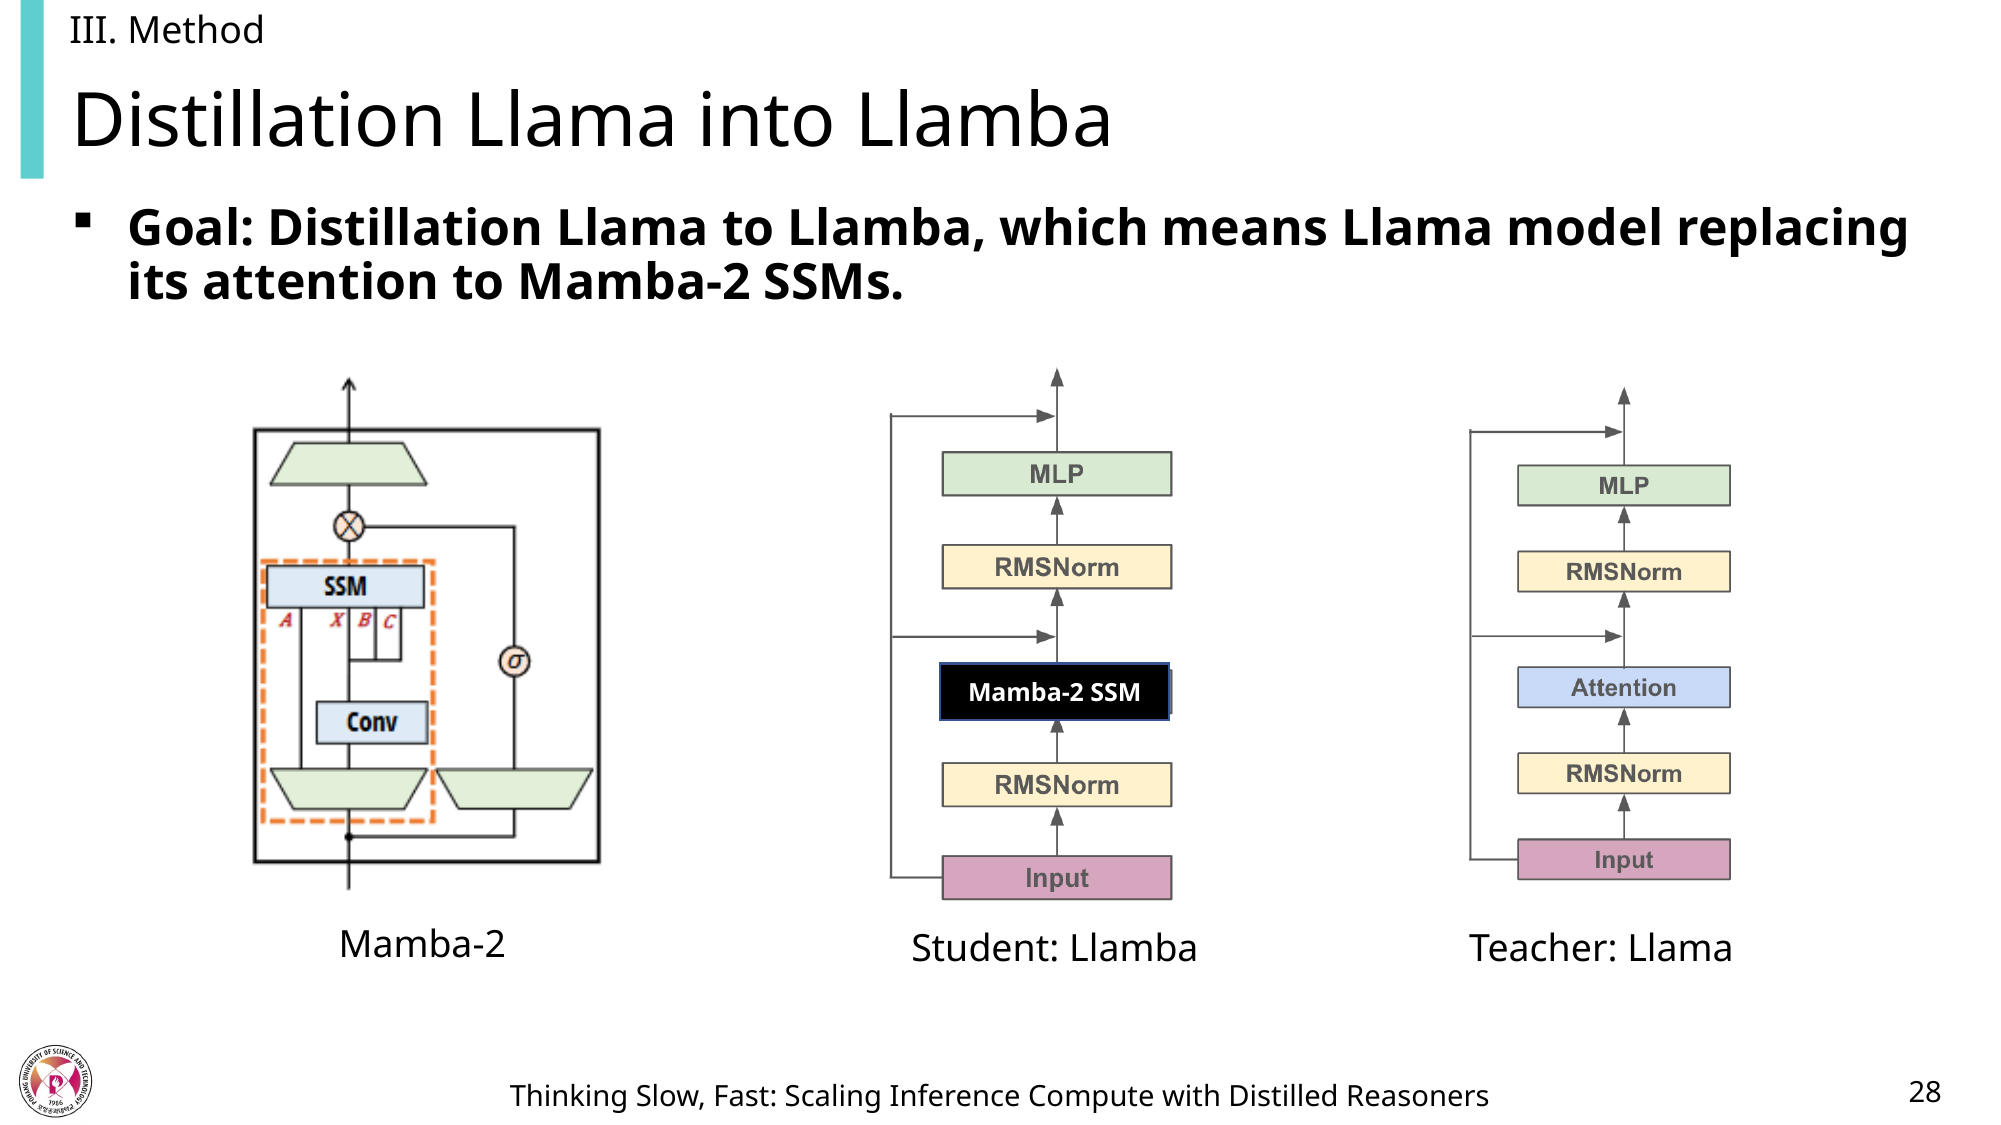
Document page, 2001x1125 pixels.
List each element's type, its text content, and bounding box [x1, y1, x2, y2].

picture [15, 1043, 94, 1125]
text_box Mamba-2 [323, 912, 692, 973]
list III. Method [54, 4, 711, 58]
list Goal: Distillation Llama to Llamba, which means Llama model replacing its attention to Mamba-2 SSMs. [56, 195, 1944, 1029]
picture [1434, 371, 1803, 896]
slide_number 28 [1893, 1065, 2000, 1125]
picture [852, 350, 1250, 917]
text_box Student: Llamba [896, 916, 1265, 977]
title Distillation Llama into Llamba [56, 74, 1944, 179]
text_box Teacher: Llama [1454, 917, 1823, 977]
picture [213, 349, 611, 904]
